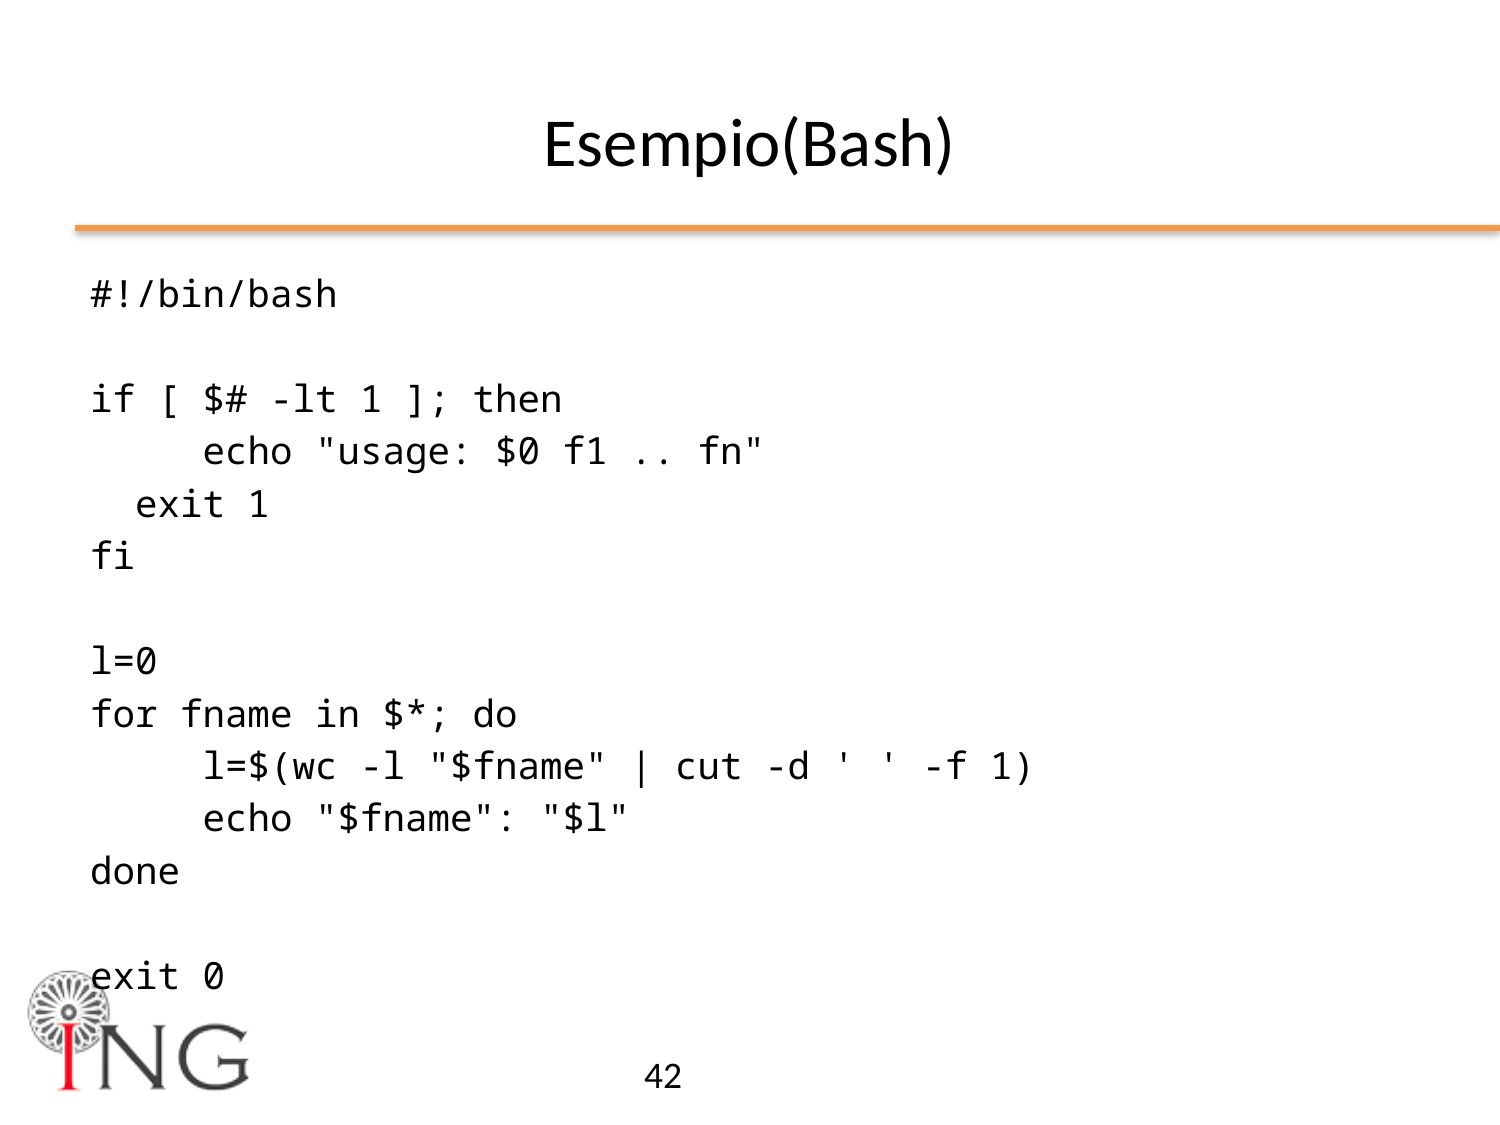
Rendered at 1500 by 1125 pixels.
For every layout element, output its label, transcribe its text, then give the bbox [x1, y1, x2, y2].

picture [3, 948, 278, 1124]
list #!/bin/bash if [ $# -lt 1 ]; then echo "usage: $0 f1 .. fn" exit 1 fi l=0 for fname in $*; do l=$(wc -l "$fname" | cut -d ' ' -f 1) echo "$fname": "$l" done exit 0 [75, 262, 1425, 1005]
slide_number 42 [629, 1043, 1425, 1104]
title Esempio(Bash) [75, 45, 1425, 233]
